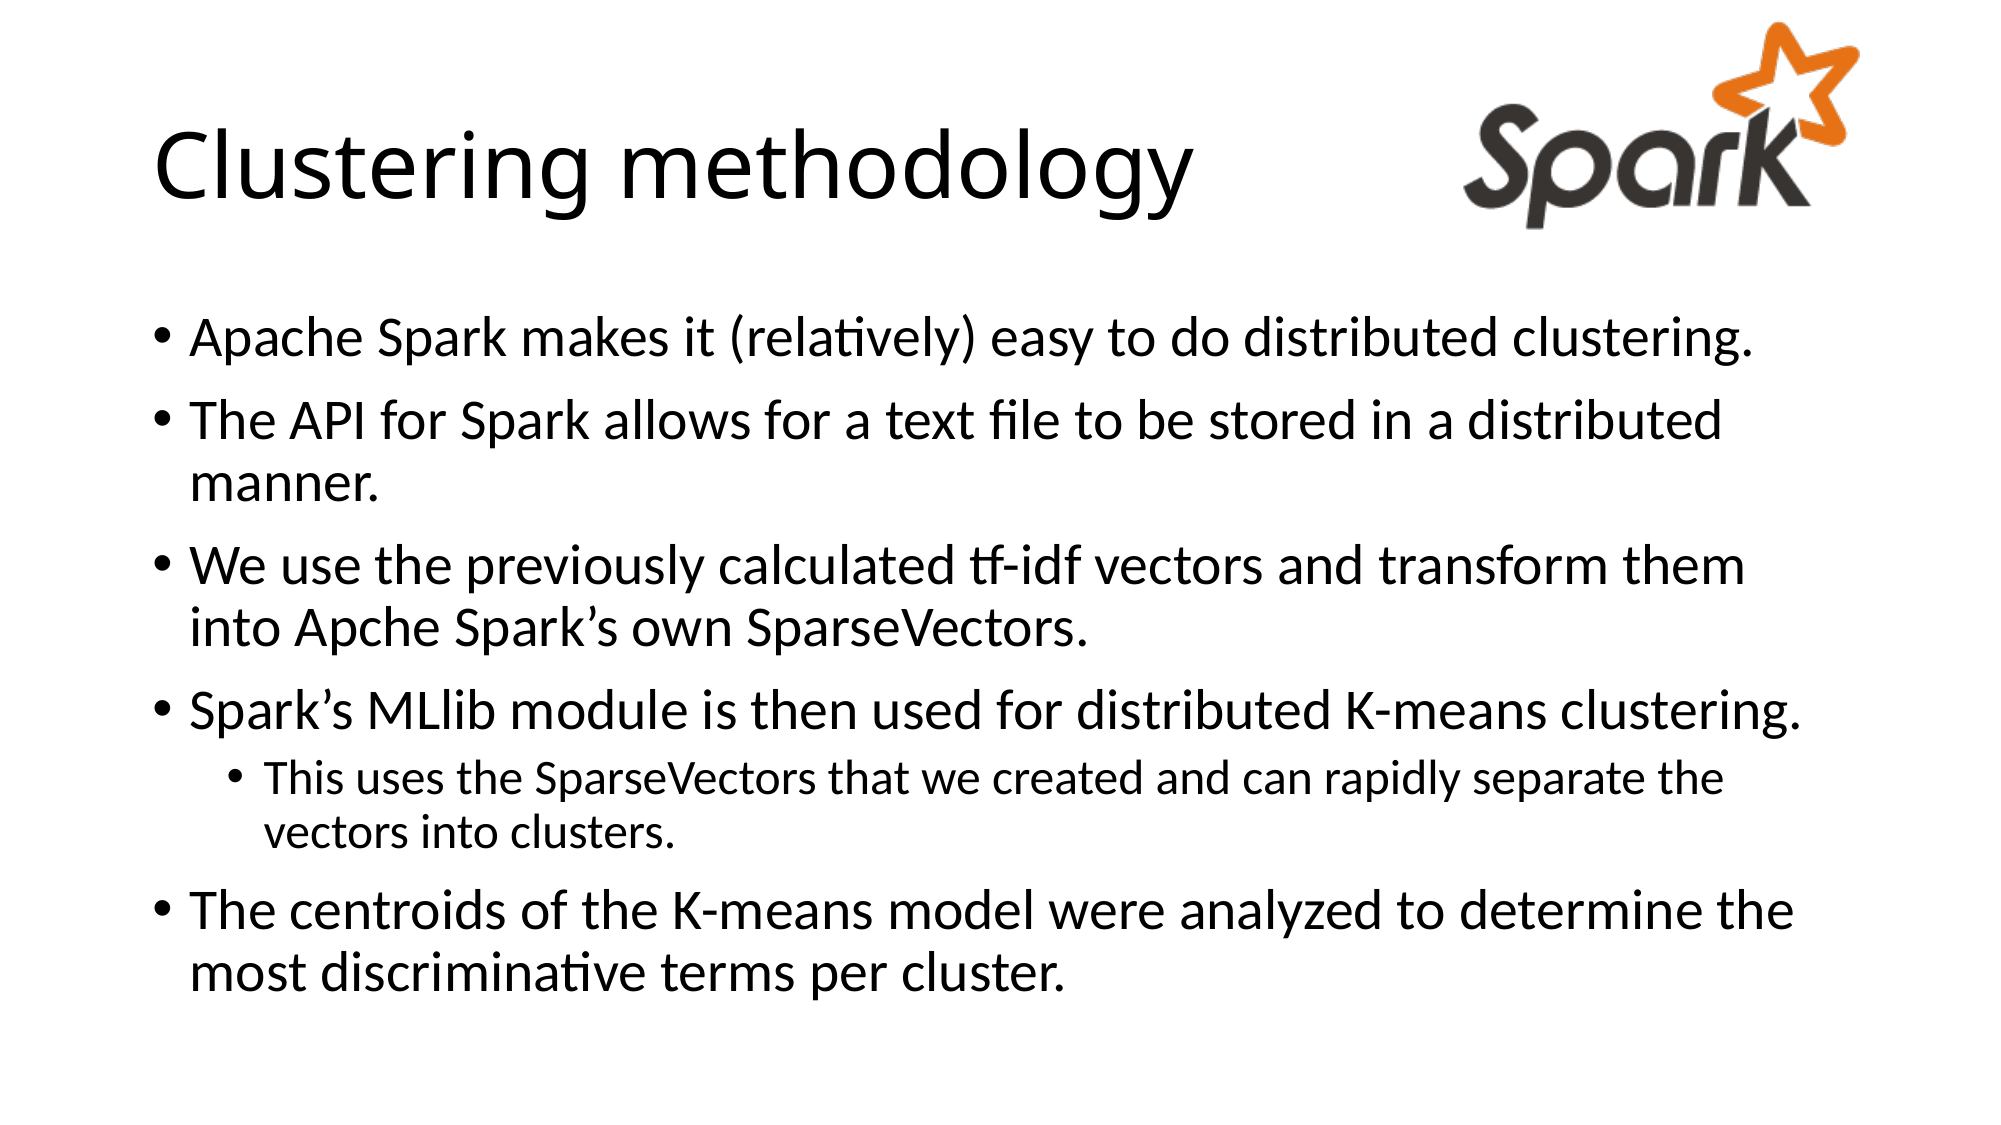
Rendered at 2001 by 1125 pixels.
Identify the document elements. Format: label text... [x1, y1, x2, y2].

picture [1459, 18, 1863, 233]
title Clustering methodology [137, 59, 1863, 278]
list Apache Spark makes it (relatively) easy to do distributed clustering. The API for Spark allows for a text file to be stored in a distributed manner. We use the previously calculated tf-idf vectors and transform them into Apche Spark’s own SparseVectors. Spark’s MLlib module is then used for distributed K-means clustering. This uses the SparseVectors that we created and can rapidly separate the vectors into clusters. The centroids of the K-means model were analyzed to determine the most discriminative terms per cluster. [137, 299, 1863, 1014]
